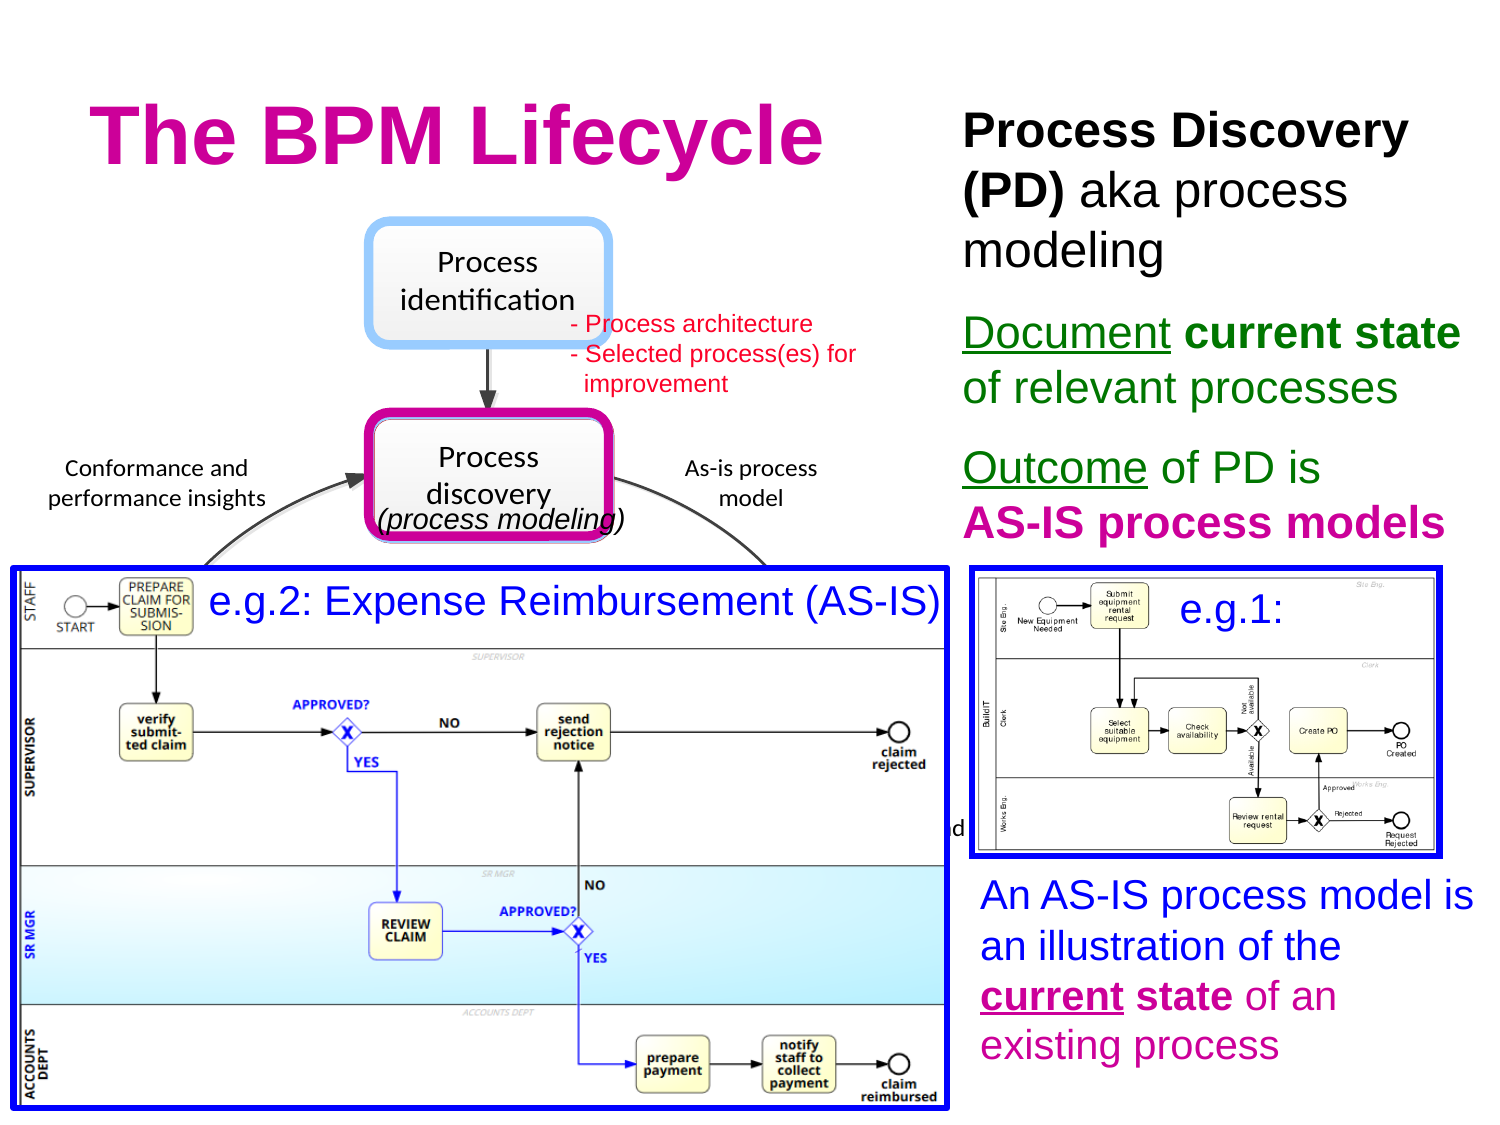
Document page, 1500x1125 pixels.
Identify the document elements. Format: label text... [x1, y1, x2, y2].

picture [974, 570, 1437, 853]
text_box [522, 299, 936, 407]
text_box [0, 213, 988, 1027]
text_box Process Discovery (PD) aka process modeling Document current state of relevant processes Outcome of PD is as-is process models [947, 90, 1500, 656]
picture [16, 570, 945, 1106]
text_box An AS-IS process model is an illustration of the current state of an existing process [965, 860, 1500, 1076]
title The BPM Lifecycle [74, 44, 1426, 211]
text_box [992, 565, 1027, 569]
